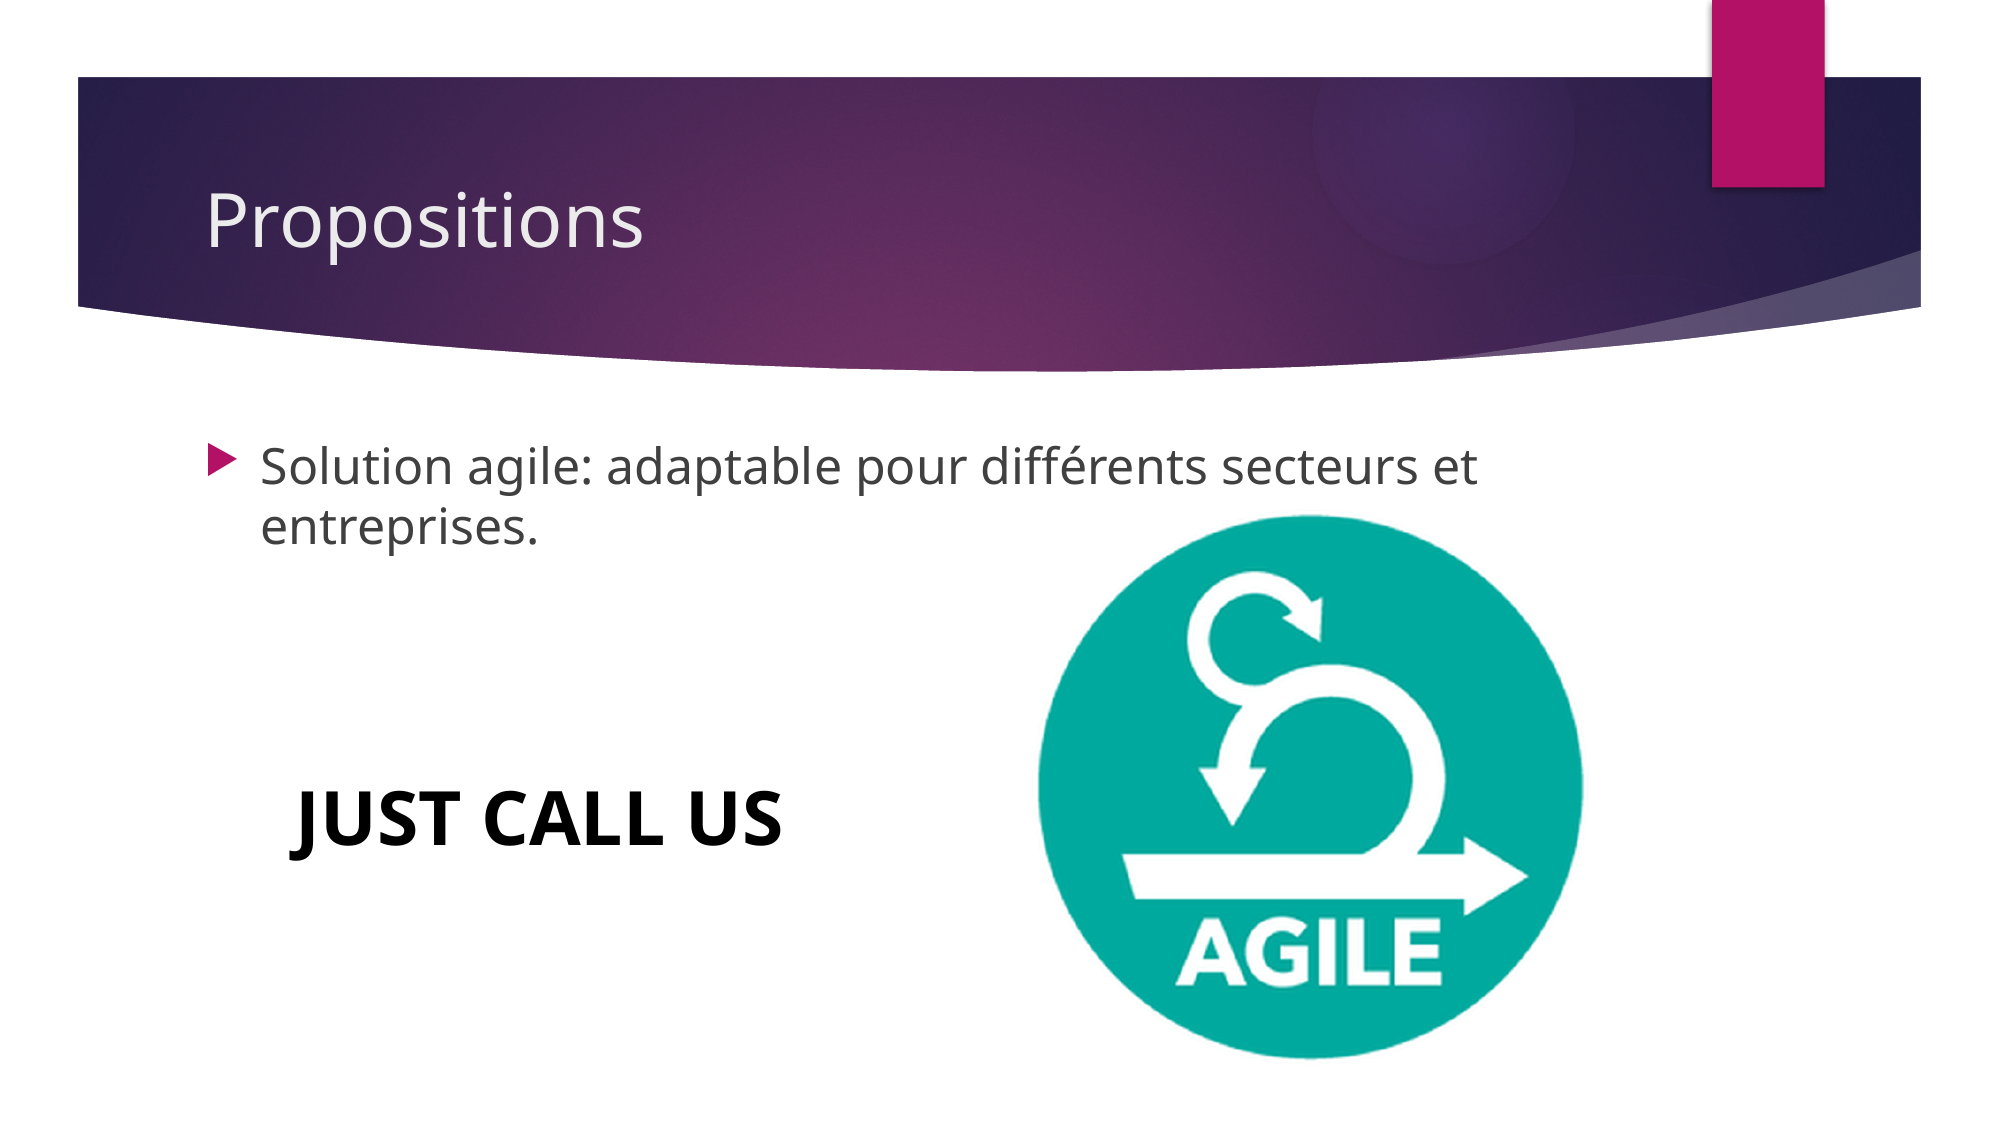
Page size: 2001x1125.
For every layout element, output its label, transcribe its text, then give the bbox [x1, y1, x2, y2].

list Solution agile: adaptable pour différents secteurs et entreprises. [189, 427, 1638, 988]
text_box JUST CALL US [280, 762, 845, 868]
picture [984, 458, 1638, 1125]
title Propositions [189, 159, 1627, 276]
